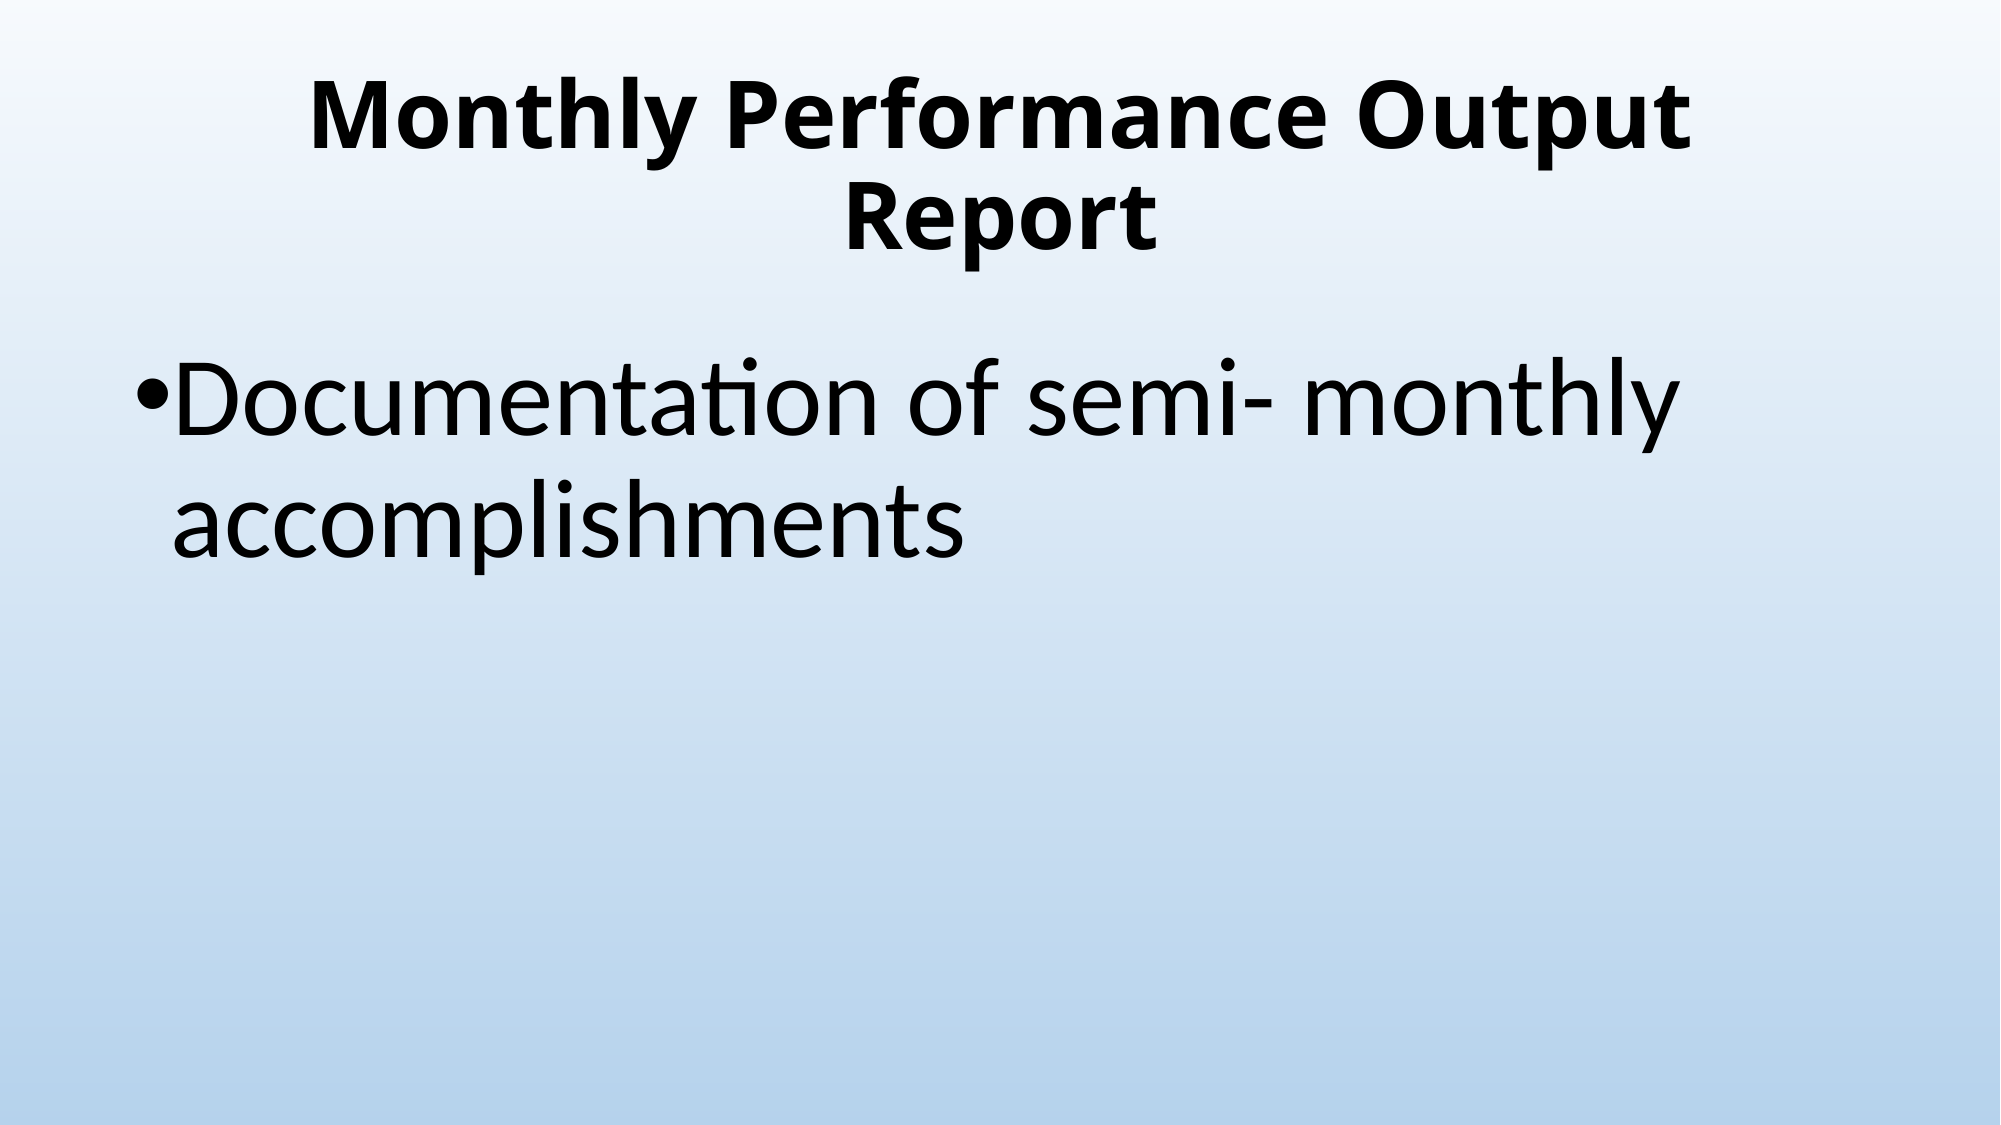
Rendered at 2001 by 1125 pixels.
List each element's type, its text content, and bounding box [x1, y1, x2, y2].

list Documentation of semi- monthly accomplishments [118, 331, 1937, 955]
title Monthly Performance Output Report [137, 59, 1863, 278]
